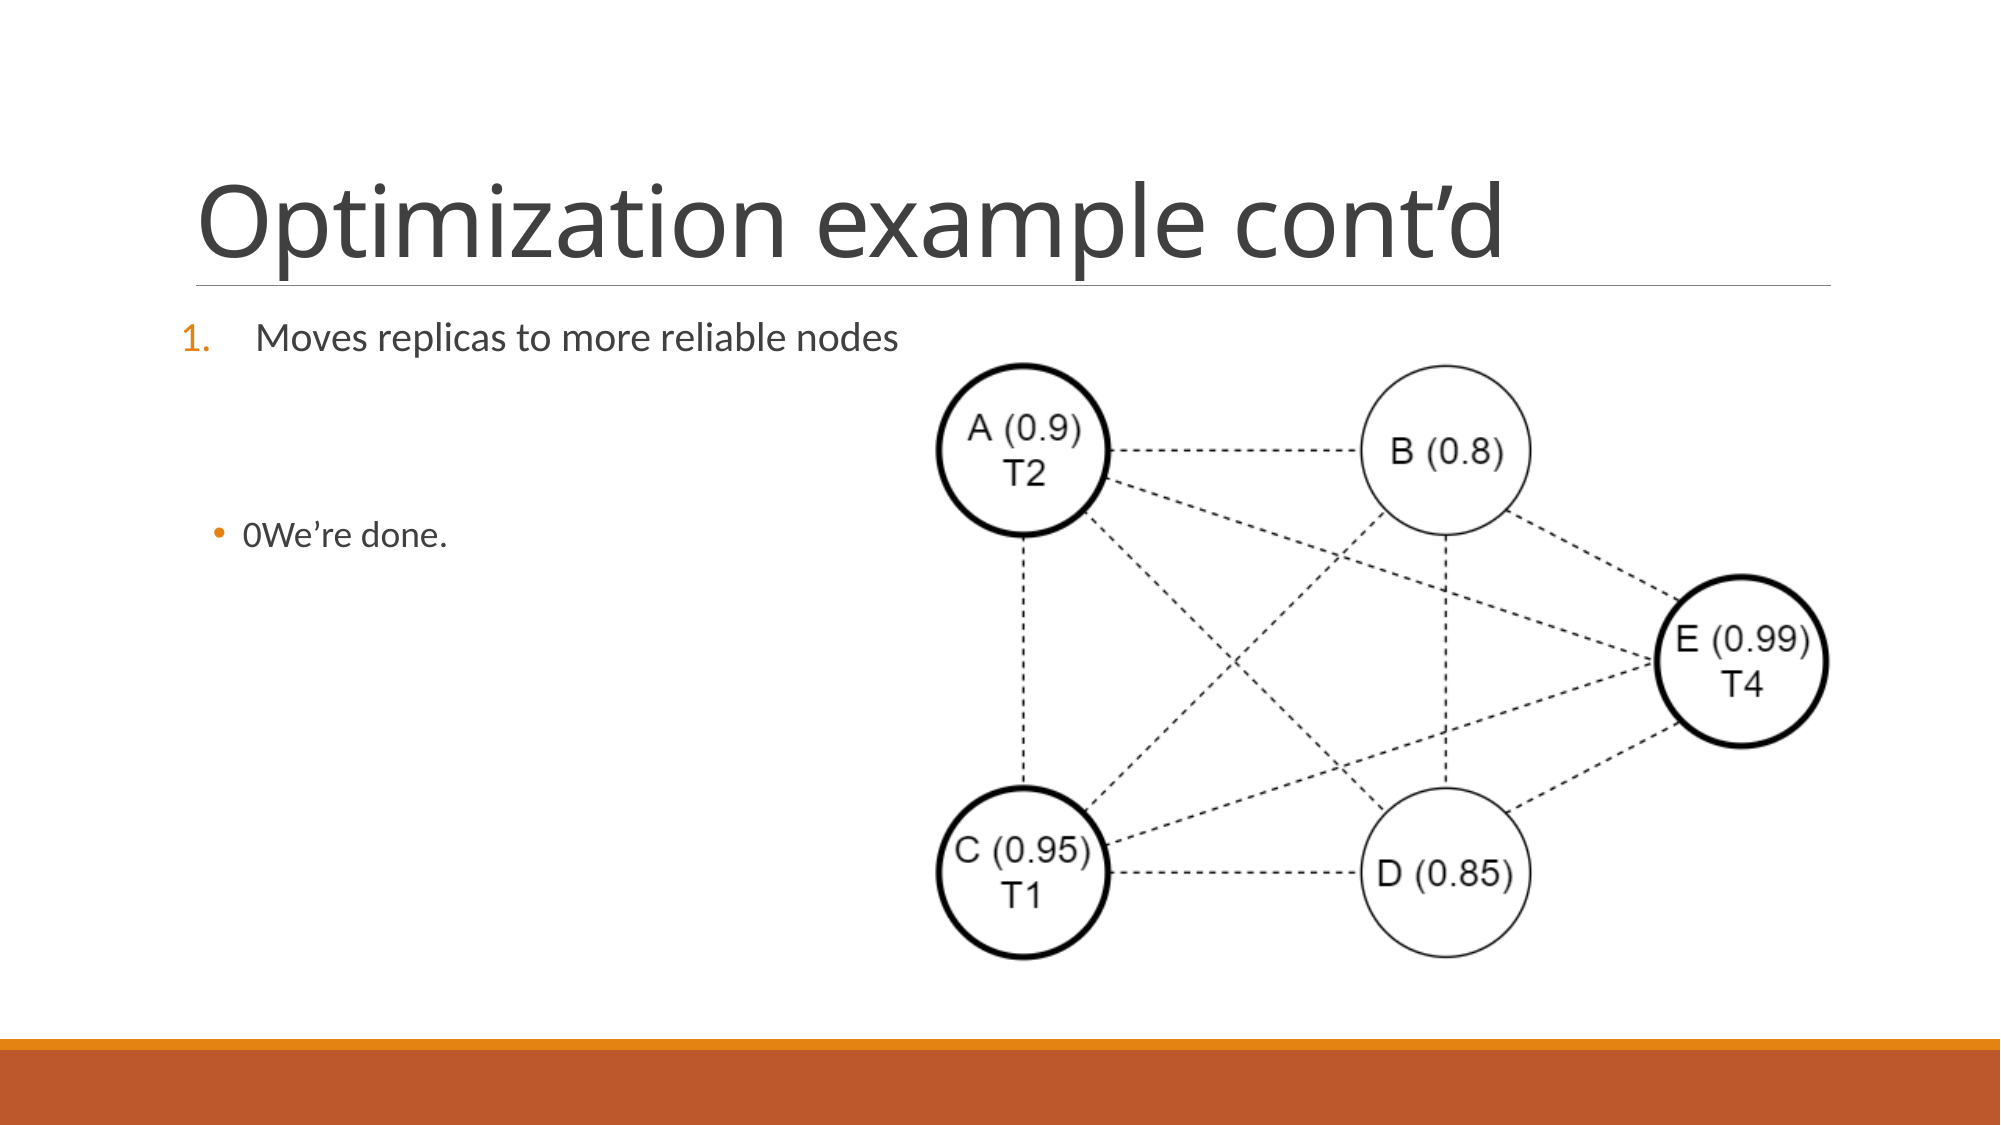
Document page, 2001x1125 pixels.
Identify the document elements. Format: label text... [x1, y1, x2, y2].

picture [934, 360, 1833, 964]
title Optimization example cont’d [180, 47, 1830, 285]
